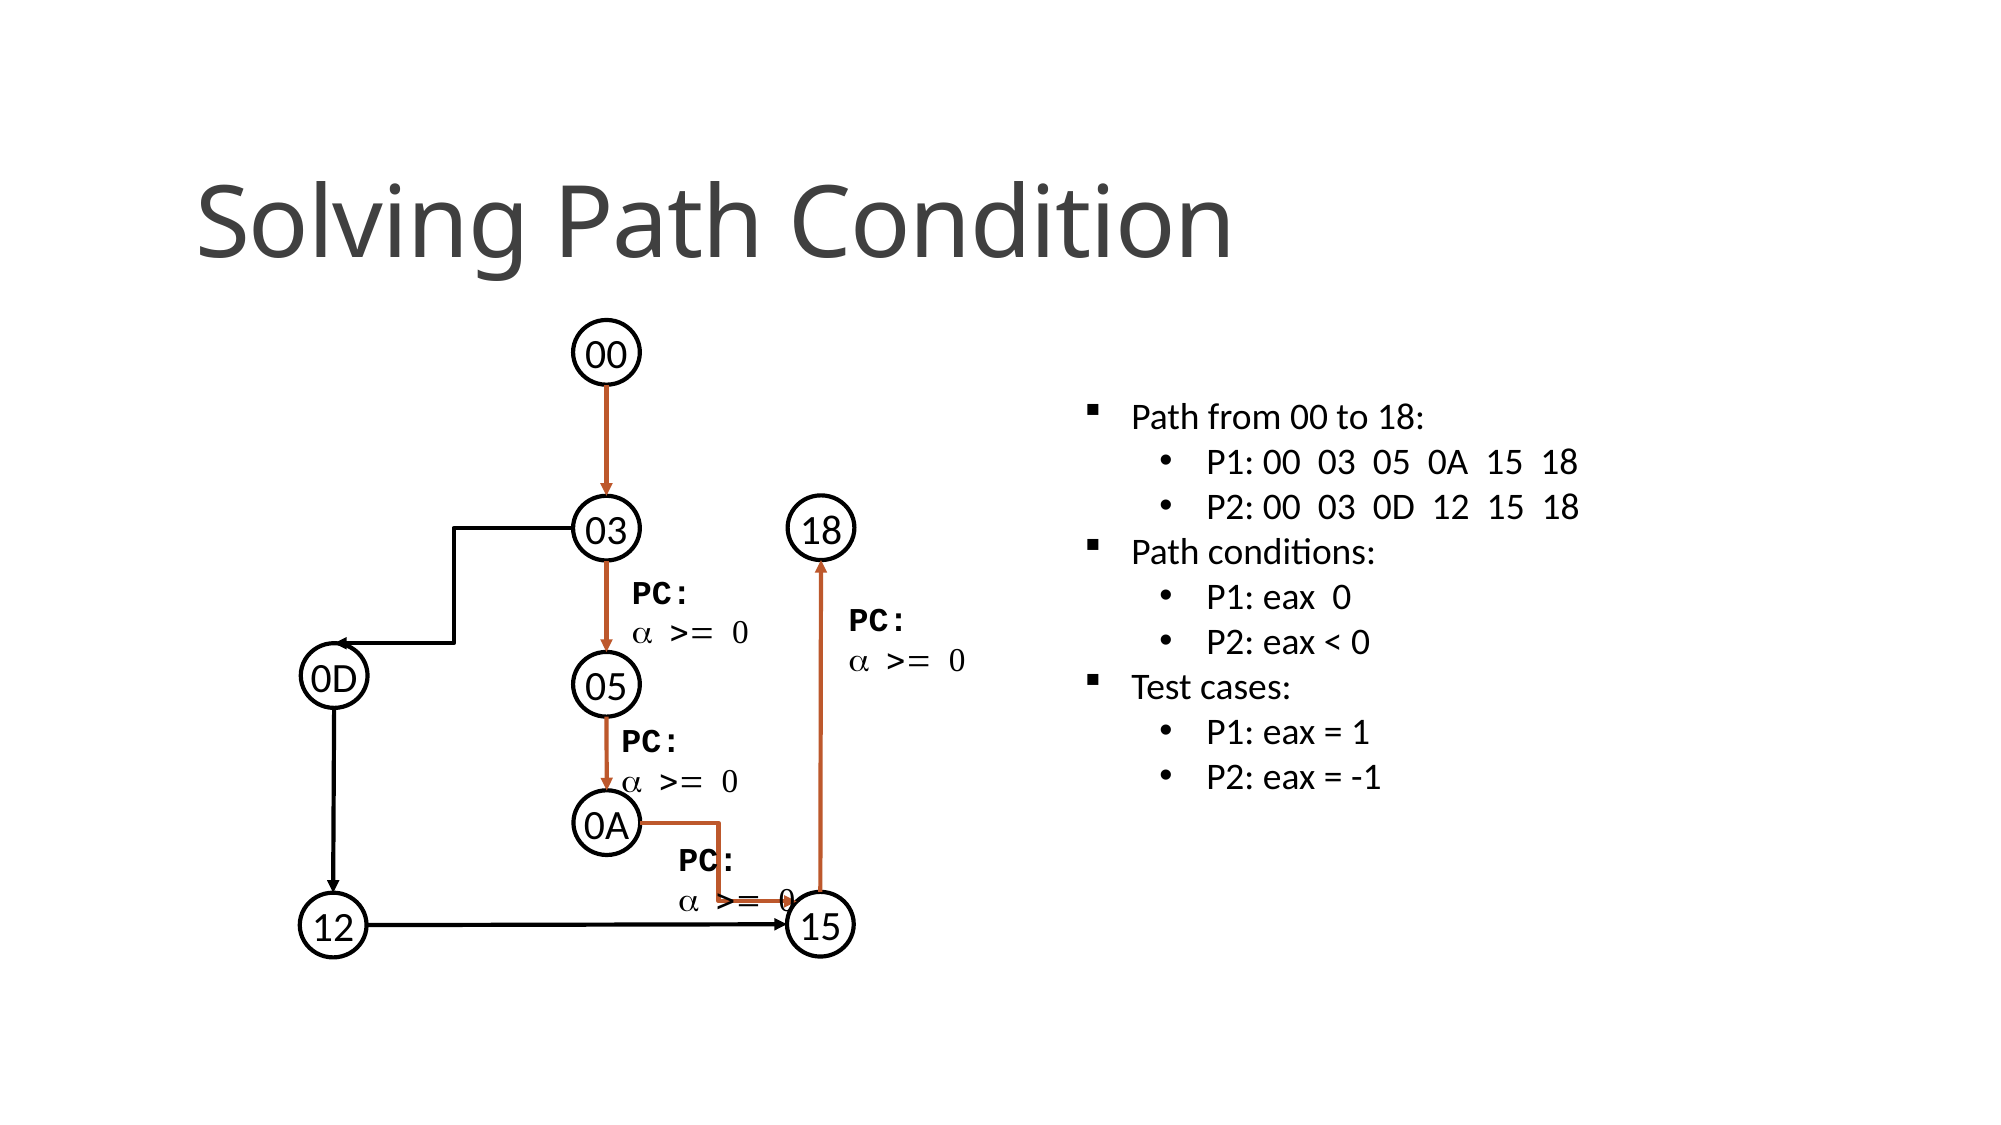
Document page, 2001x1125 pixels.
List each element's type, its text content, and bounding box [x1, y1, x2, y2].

title Solving Path Condition [180, 47, 1830, 285]
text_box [299, 319, 971, 969]
